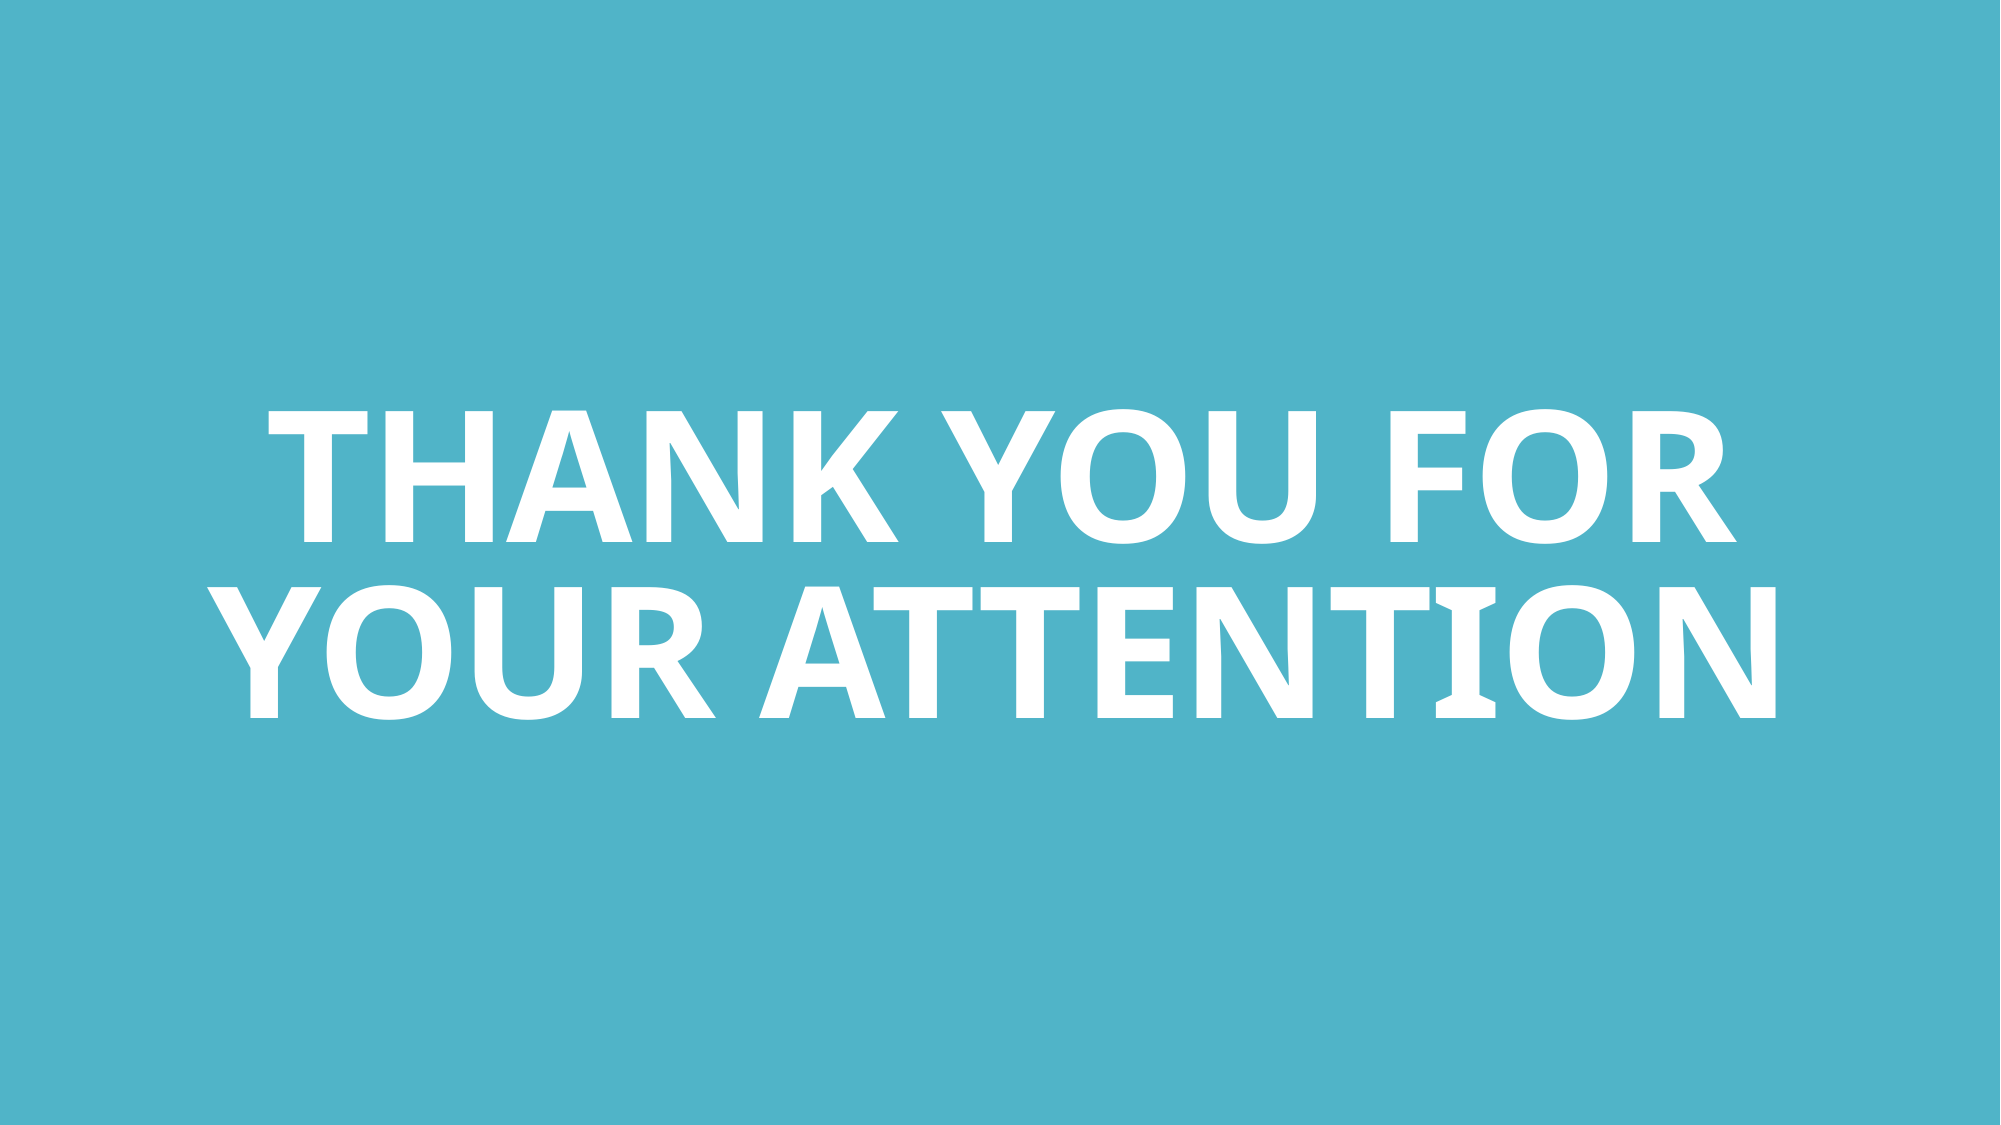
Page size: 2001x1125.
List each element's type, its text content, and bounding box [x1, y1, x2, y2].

text_box THANK YOU FOR YOUR ATTENTION [68, 362, 1932, 762]
